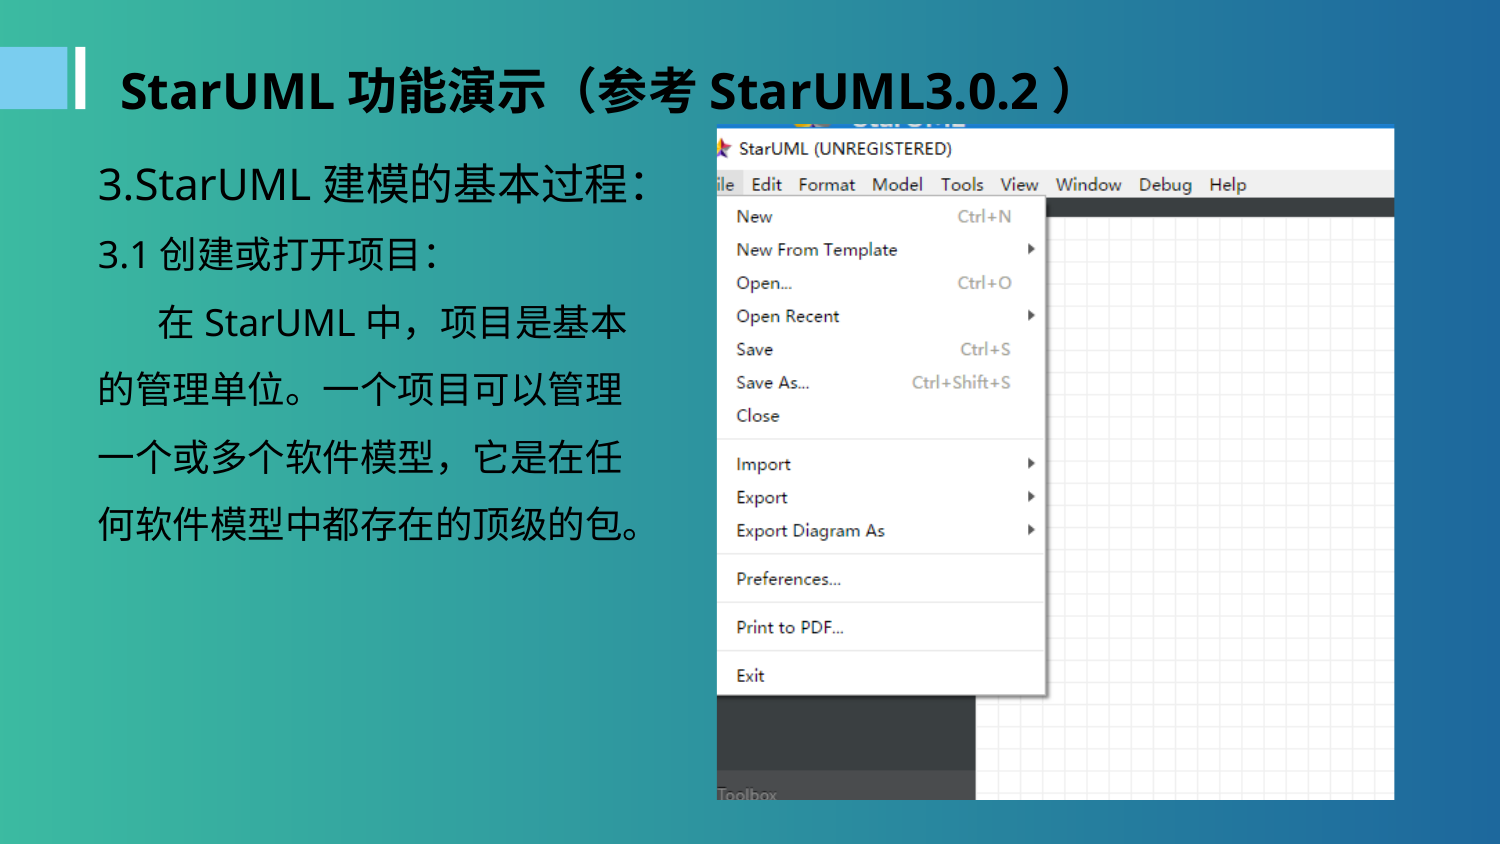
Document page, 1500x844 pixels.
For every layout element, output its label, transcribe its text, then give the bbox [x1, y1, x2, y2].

text_box StarUML功能演示（参考StarUML3.0.2） [105, 52, 1263, 127]
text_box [0, 46, 86, 110]
picture [0, 0, 1500, 844]
text_box 3.StarUML建模的基本过程： 3.1创建或打开项目： 在StarUML中，项目是基本的管理单位。一个项目可以管理一个或多个软件模型，它是在任何软件模型中都存在的顶级的包。 [83, 122, 651, 554]
